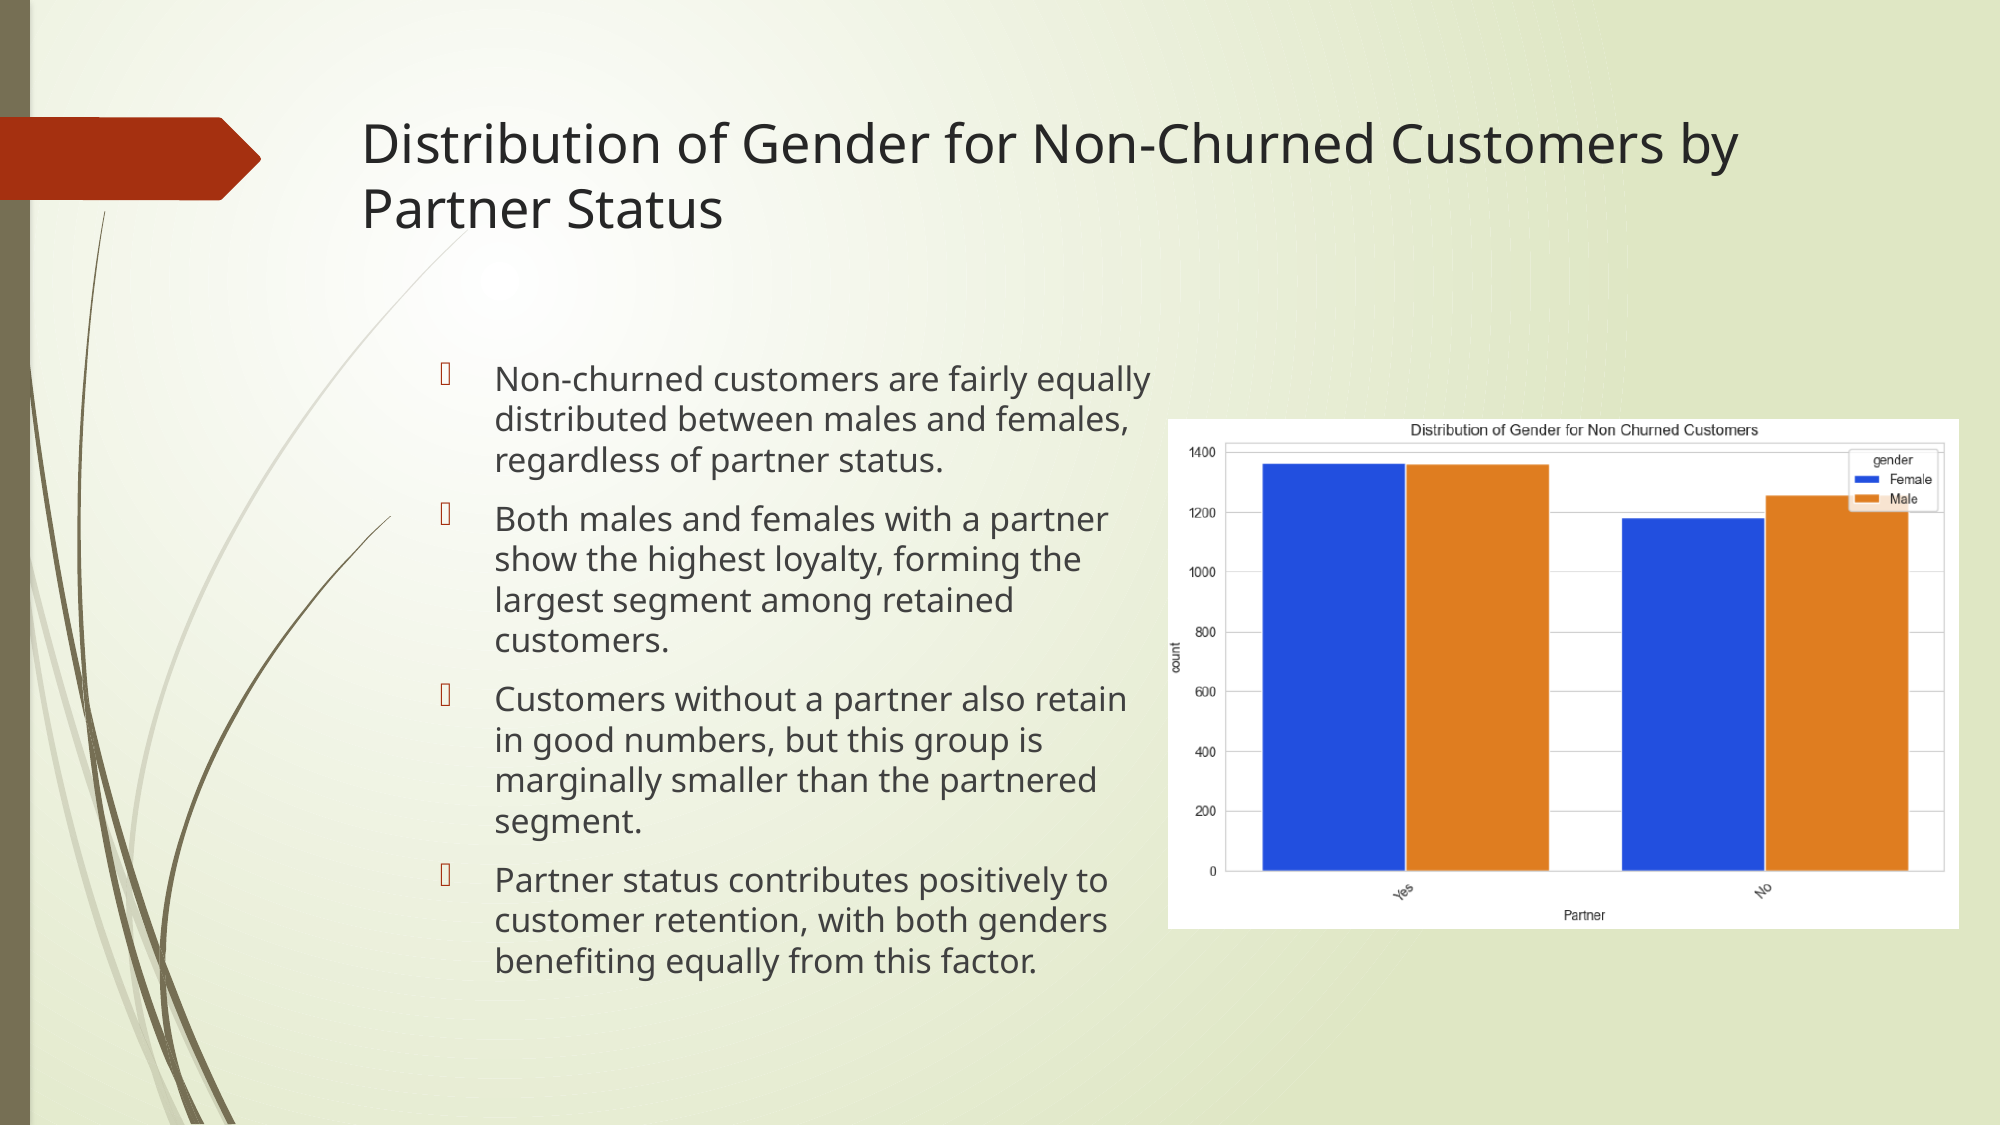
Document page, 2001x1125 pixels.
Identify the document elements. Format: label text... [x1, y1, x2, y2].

picture [1168, 419, 1959, 930]
title Distribution of Gender for Non-Churned Customers by Partner Status [346, 102, 1888, 313]
list Non-churned customers are fairly equally distributed between males and females, regardless of partner status. Both males and females with a partner show the highest loyalty, forming the largest segment among retained customers. Customers without a partner also retain in good numbers, but this group is marginally smaller than the partnered segment. Partner status contributes positively to customer retention, with both genders benefiting equally from this factor. [424, 350, 1169, 999]
